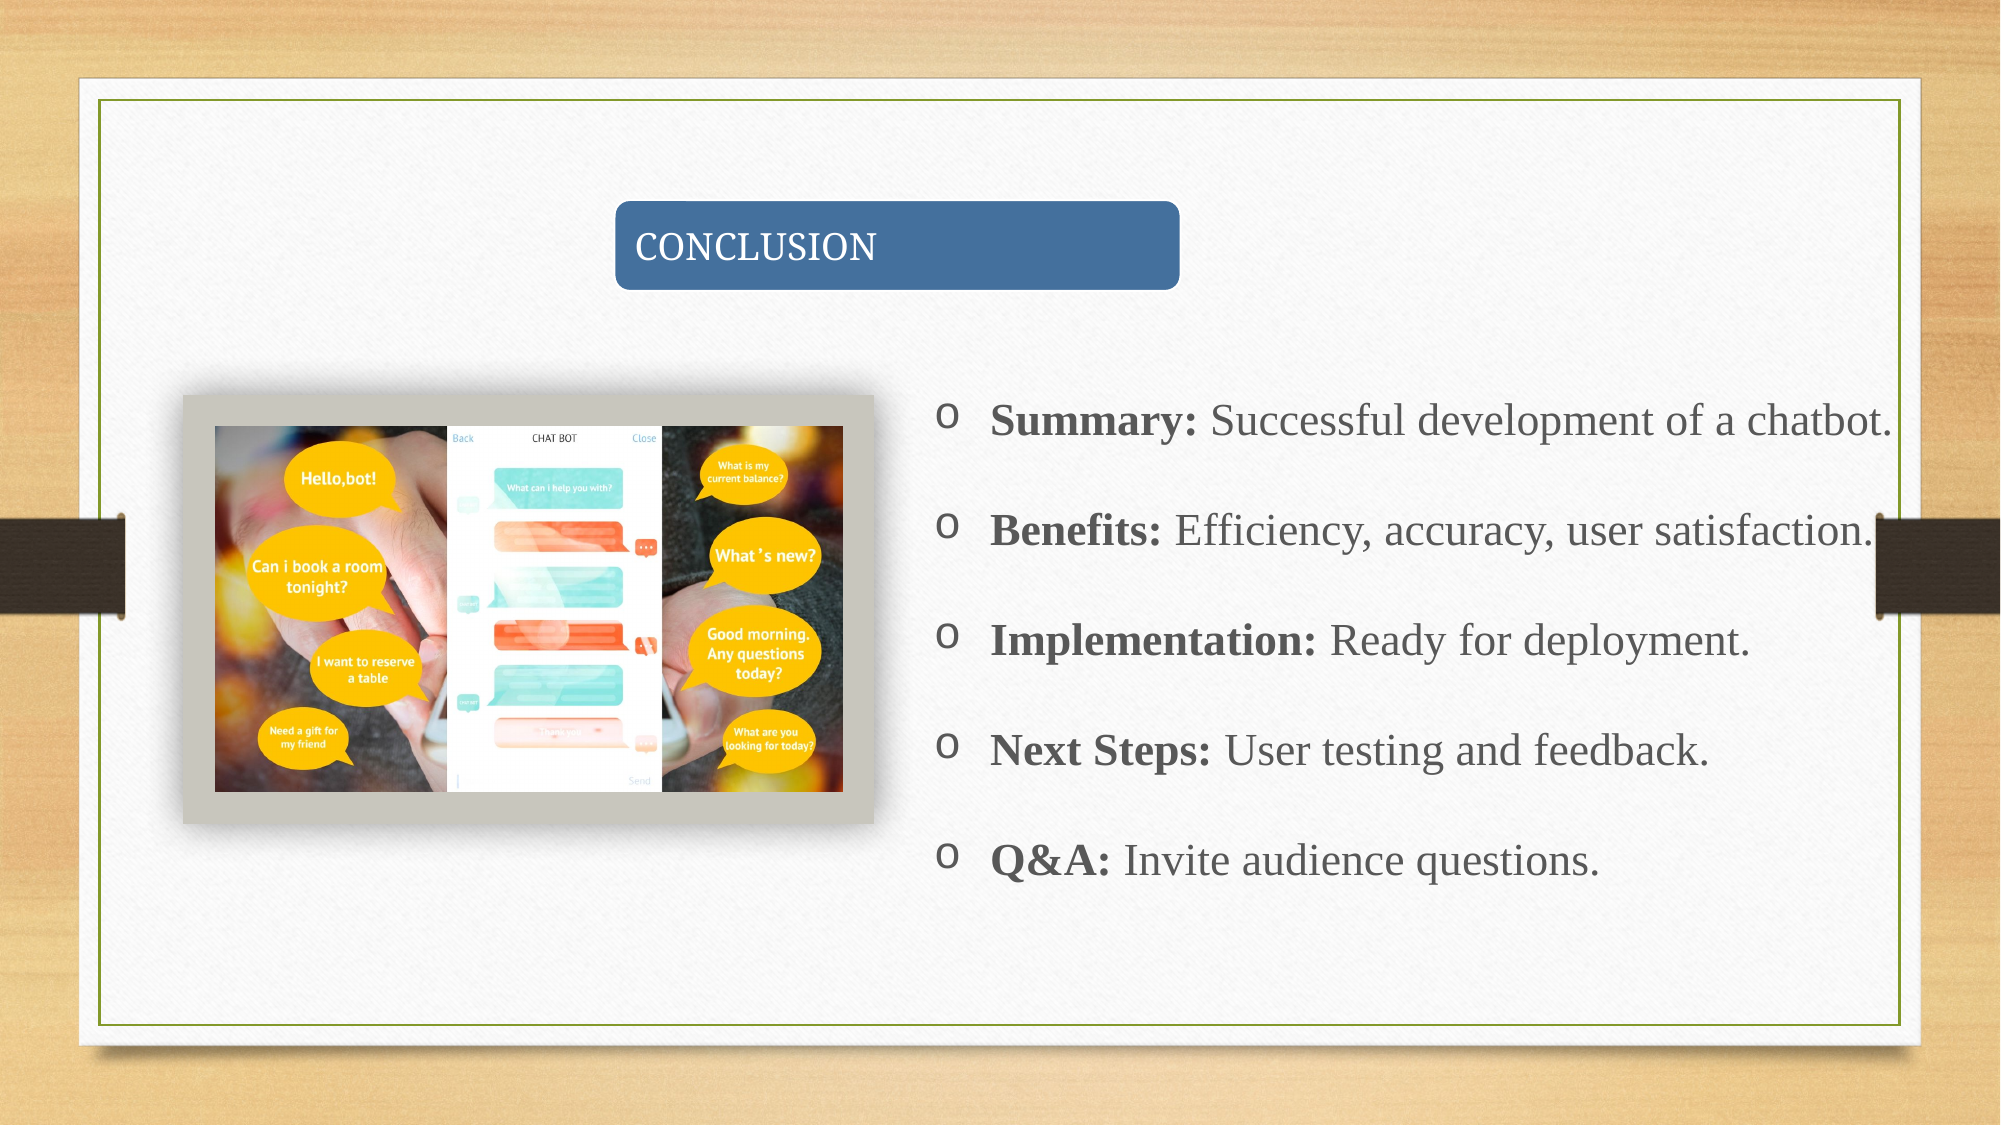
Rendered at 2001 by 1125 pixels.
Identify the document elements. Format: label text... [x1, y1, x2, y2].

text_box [614, 199, 1181, 291]
text_box Summary: Successful development of a chatbot. Benefits: Efficiency, accuracy, user satisfaction. Implementation: Ready for deployment. Next Steps: User testing and feedback. Q&A: Invite audience questions. [919, 326, 1910, 892]
picture [0, 0, 2001, 1125]
